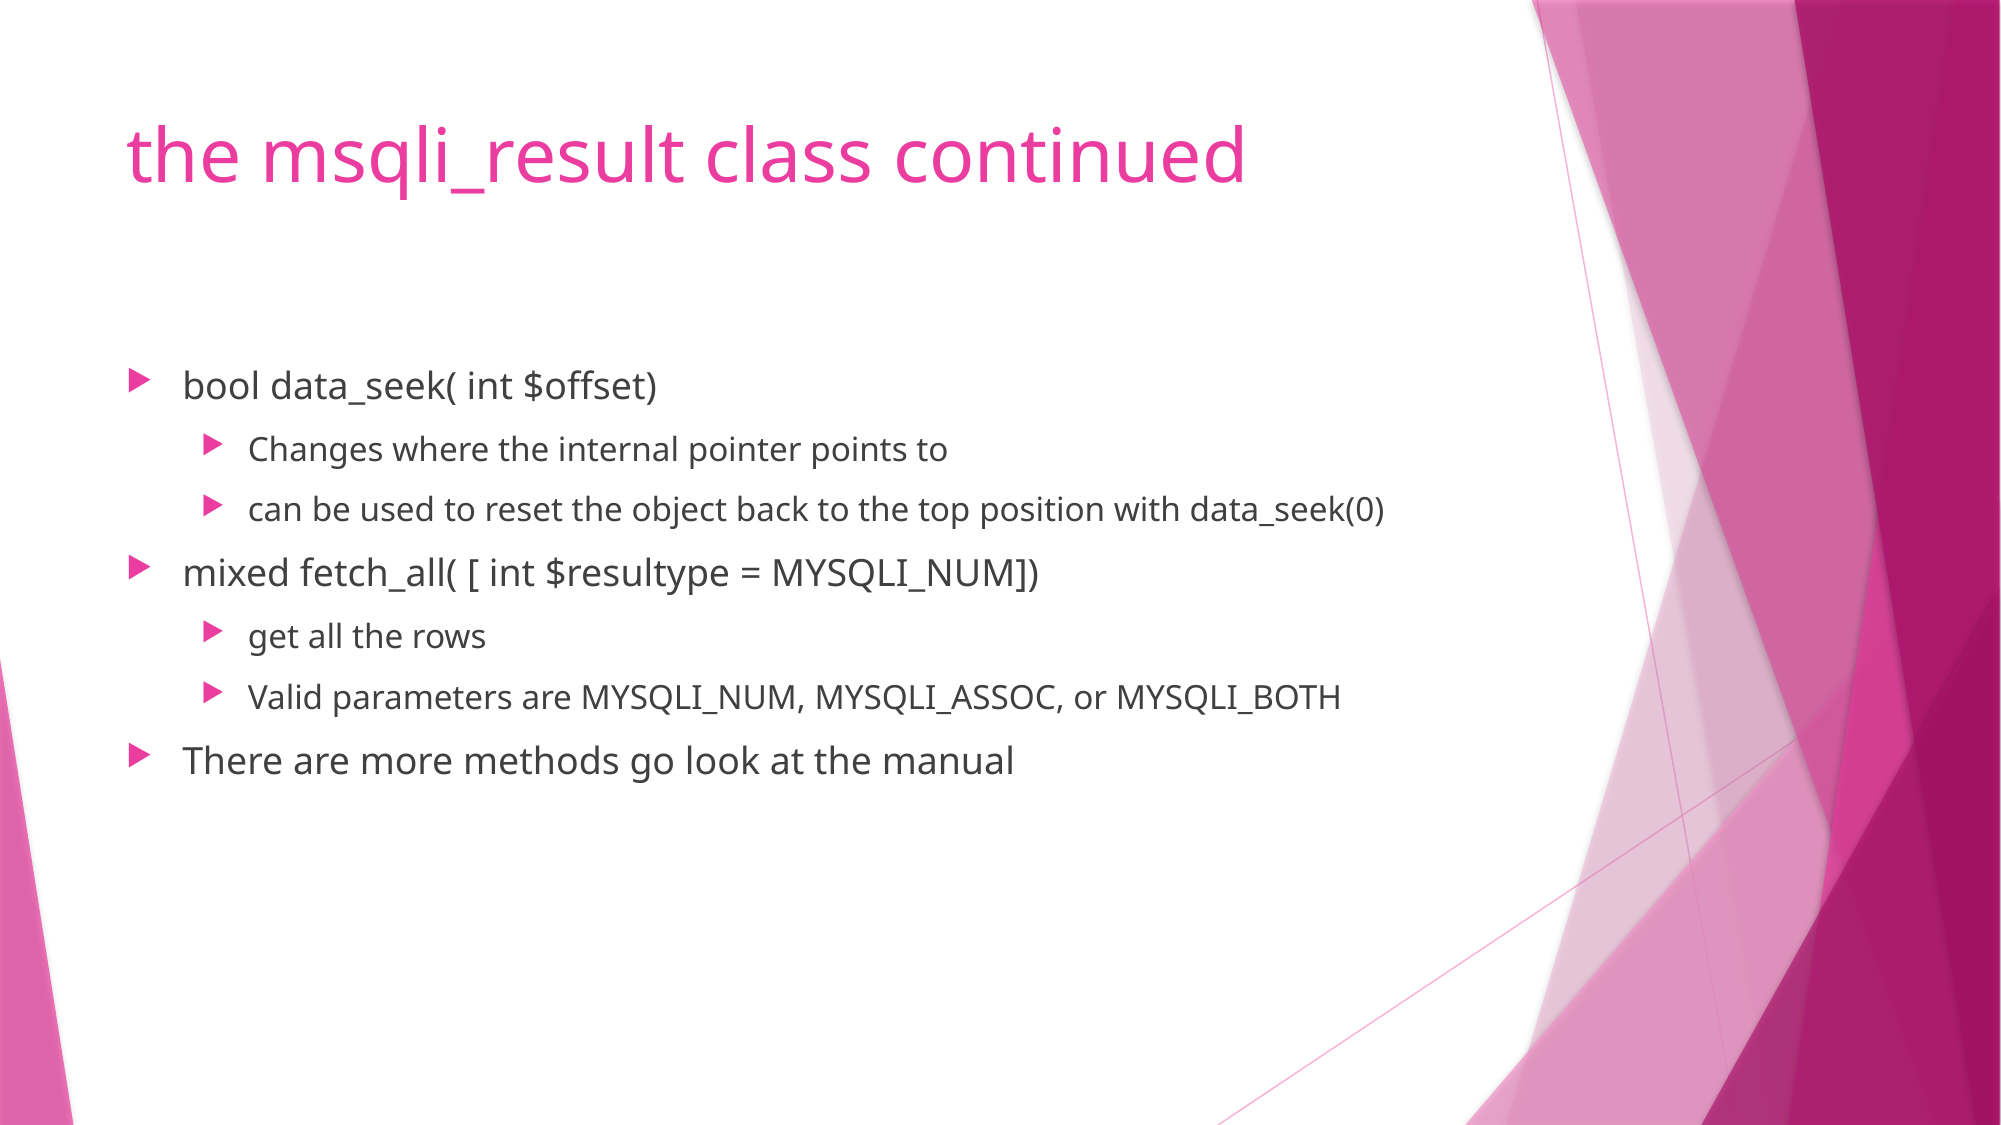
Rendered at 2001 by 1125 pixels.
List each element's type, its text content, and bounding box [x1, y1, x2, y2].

title the msqli_result class continued [111, 99, 1522, 317]
list bool data_seek( int $offset) Changes where the internal pointer points to can be used to reset the object back to the top position with data_seek(0) mixed fetch_all( [ int $resultype = MYSQLI_NUM]) get all the rows Valid parameters are MYSQLI_NUM, MYSQLI_ASSOC, or MYSQLI_BOTH There are more methods go look at the manual [111, 354, 1522, 992]
